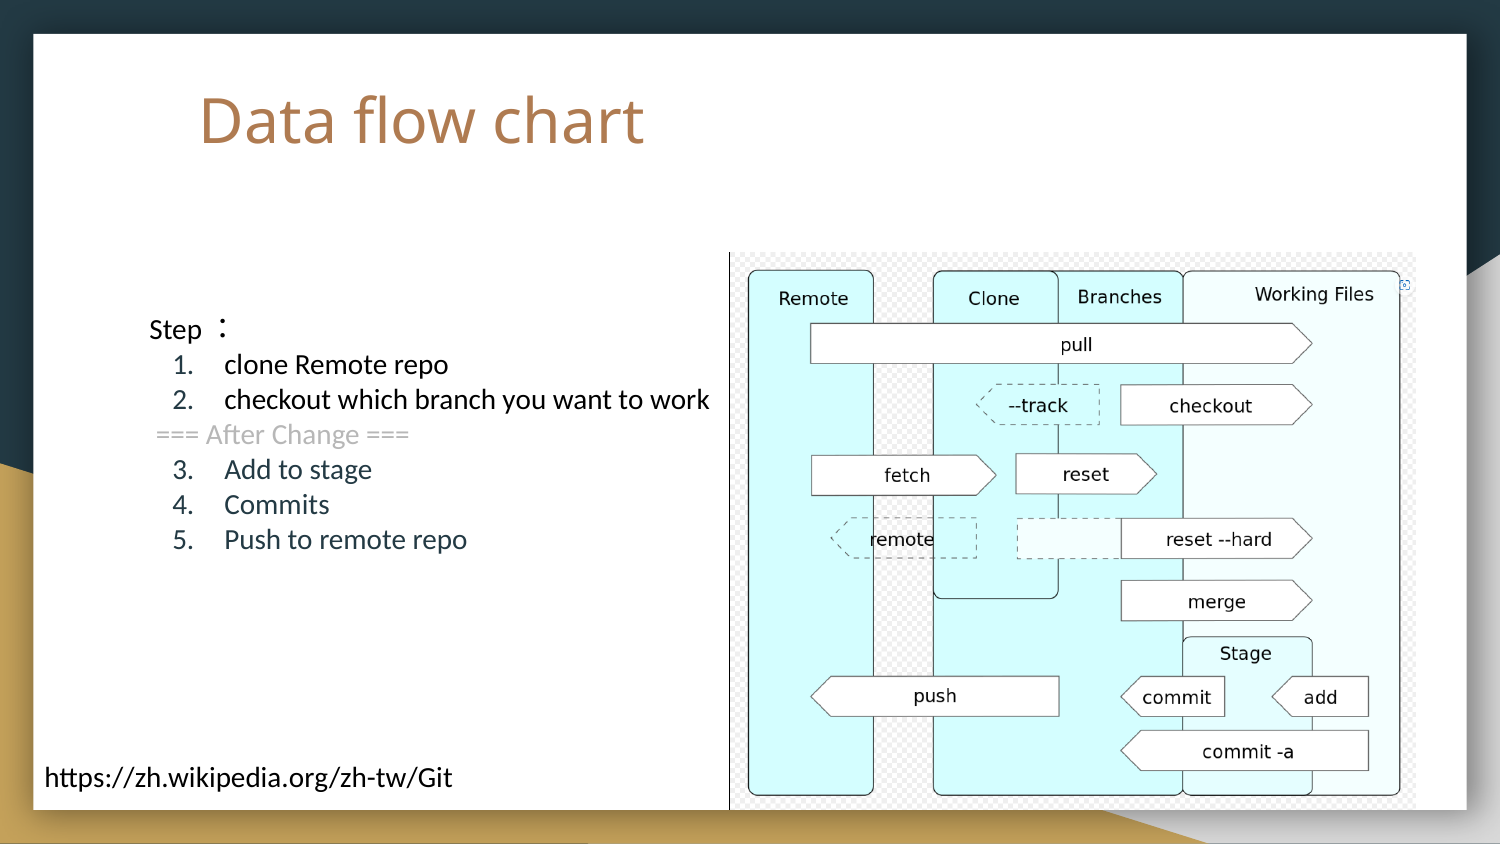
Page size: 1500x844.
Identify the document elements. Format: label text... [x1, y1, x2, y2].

picture [729, 252, 1416, 810]
text_box https://zh.wikipedia.org/zh-tw/Git [29, 743, 539, 809]
text_box Step： clone Remote repo checkout which branch you want to work === After Change === Add to stage Commits Push to remote repo [134, 295, 724, 570]
title Data flow chart [184, 66, 1416, 223]
